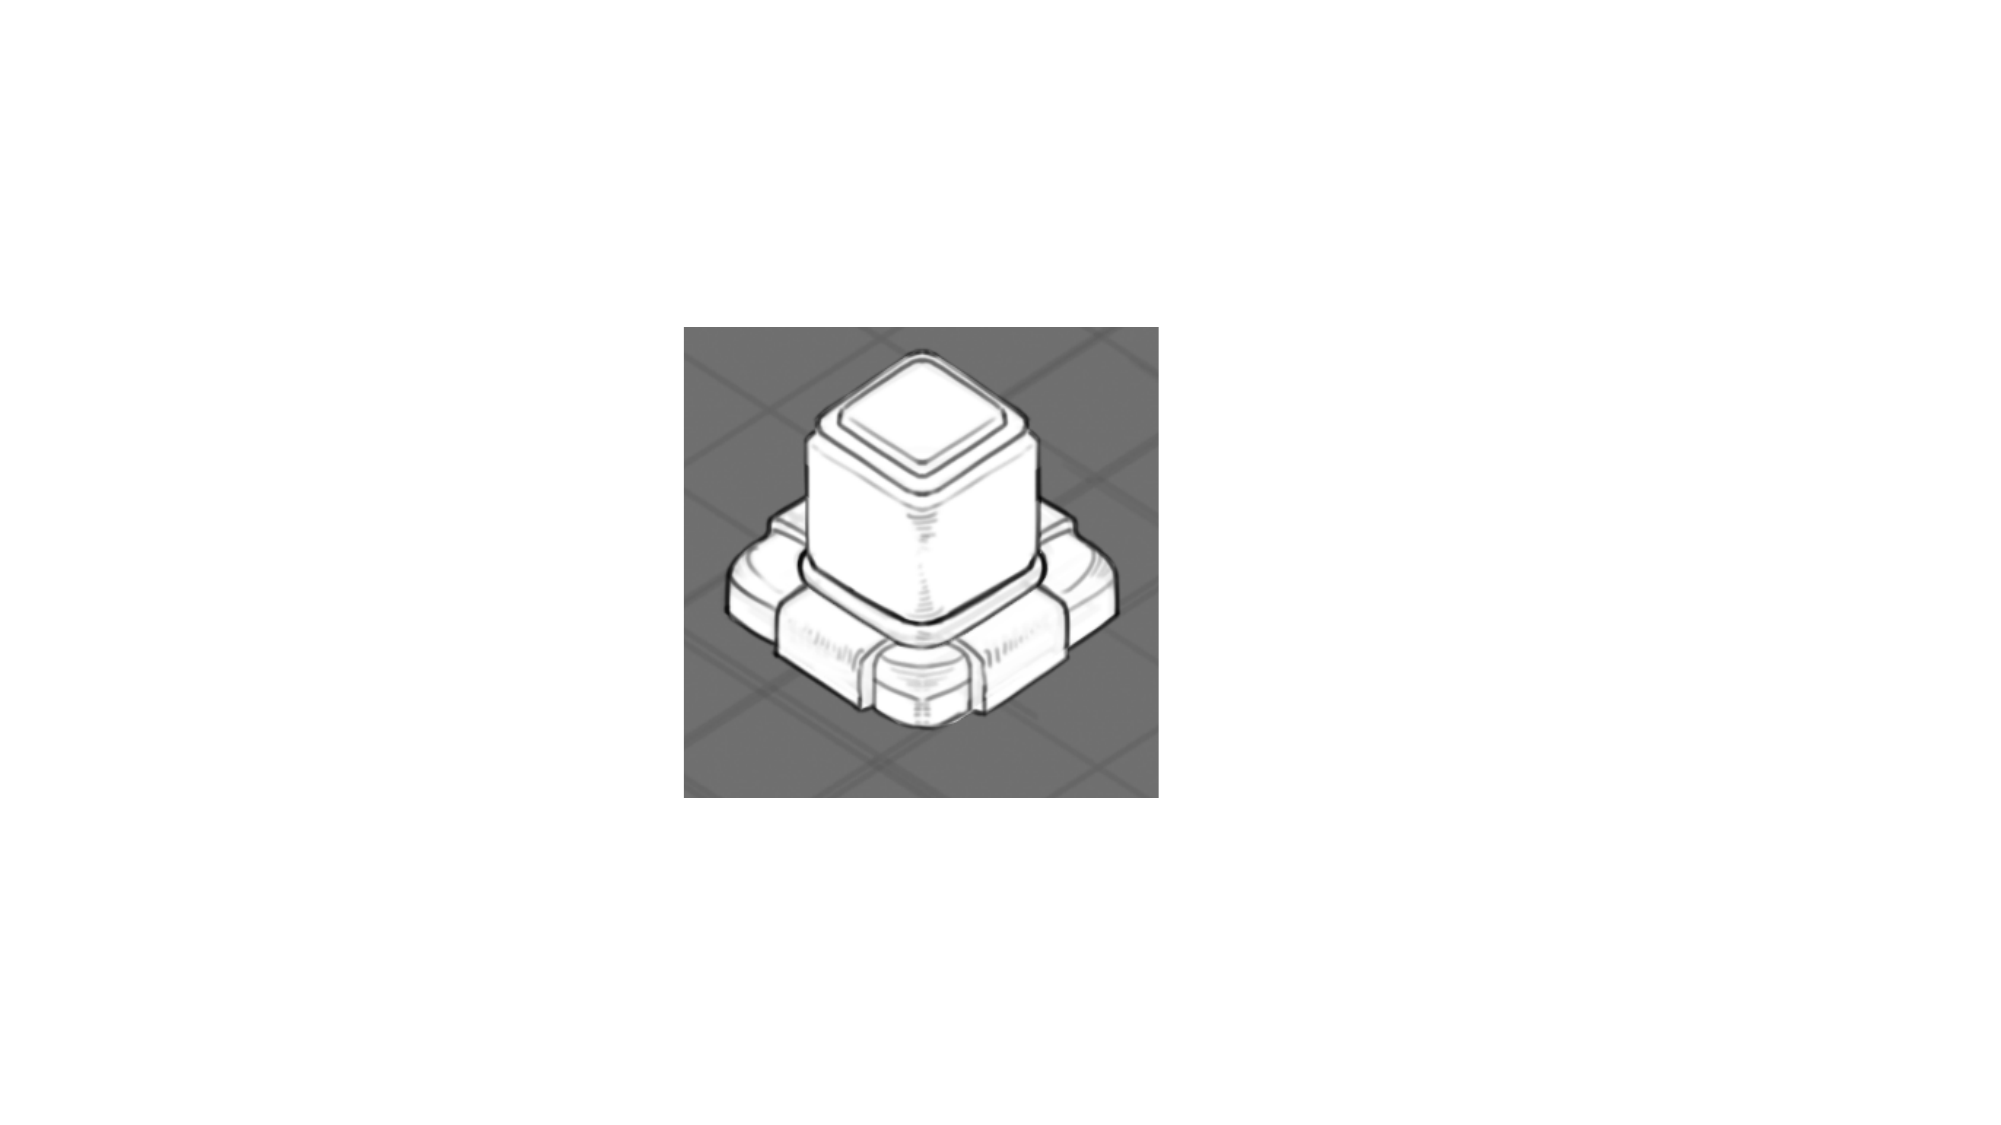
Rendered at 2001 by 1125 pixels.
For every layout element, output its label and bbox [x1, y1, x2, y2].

picture [683, 327, 1159, 798]
